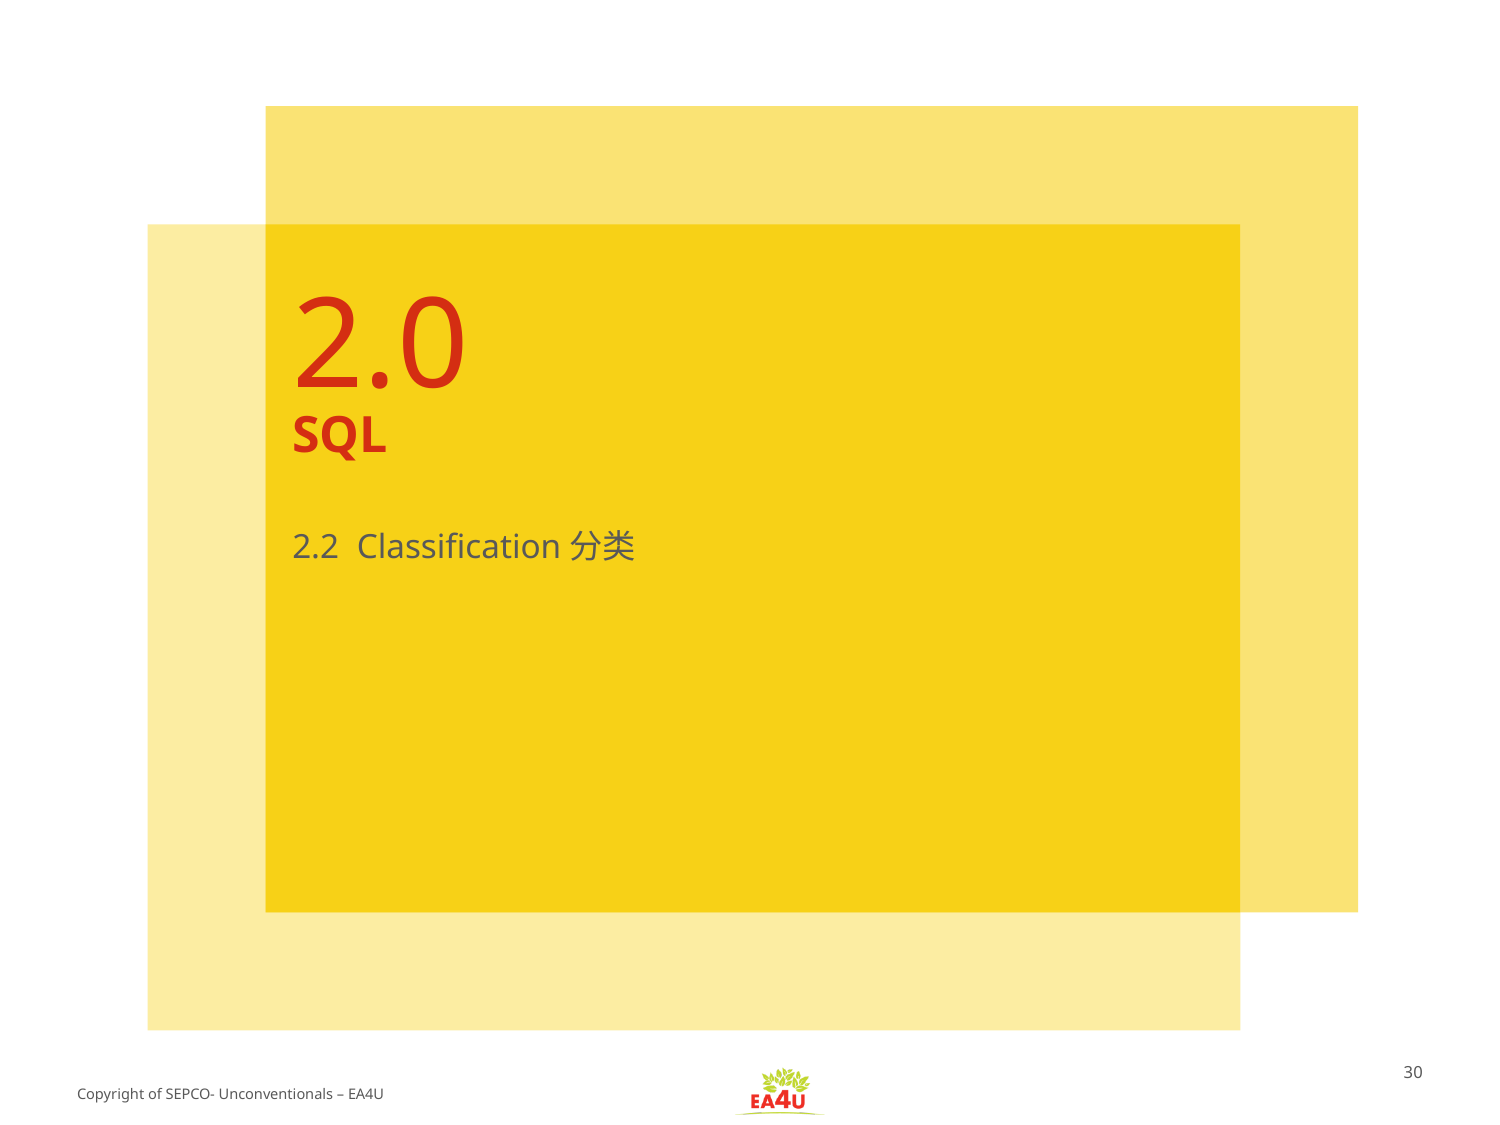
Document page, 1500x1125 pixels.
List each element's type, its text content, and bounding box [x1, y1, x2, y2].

picture [732, 1113, 826, 1117]
slide_number 30 [1378, 1061, 1424, 1090]
title 2.2 Classification分类 [292, 524, 1212, 749]
list Sql [292, 390, 1212, 513]
list 2.0 [292, 231, 661, 391]
footer [631, 1061, 988, 1113]
